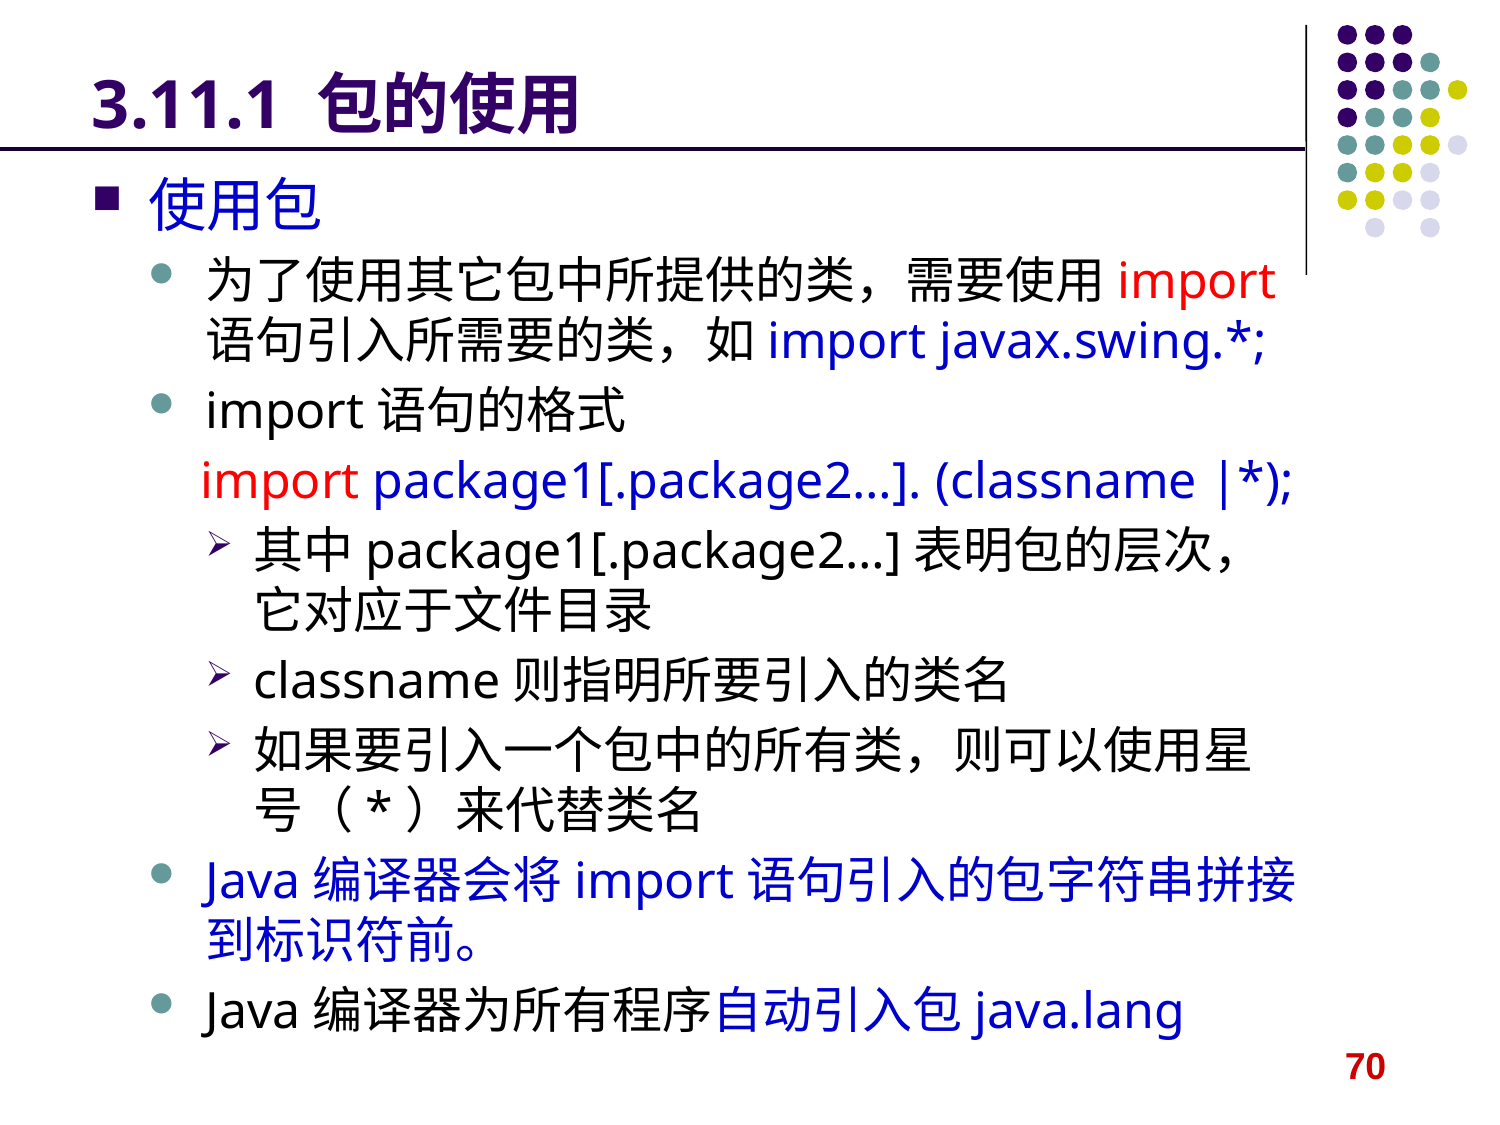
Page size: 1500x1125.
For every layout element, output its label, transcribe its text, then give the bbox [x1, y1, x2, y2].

list 使用包 为了使用其它包中所提供的类，需要使用import语句引入所需要的类，如import javax.swing.*; import语句的格式 import package1[.package2…]. (classname |*); 其中package1[.package2…]表明包的层次，它对应于文件目录 classname则指明所要引入的类名 如果要引入一个包中的所有类，则可以使用星号（*）来代替类名 Java编译器会将import语句引入的包字符串拼接到标识符前。 Java编译器为所有程序自动引入包java.lang [76, 160, 1315, 1071]
title 3.11.1 包的使用 [76, 31, 1315, 149]
